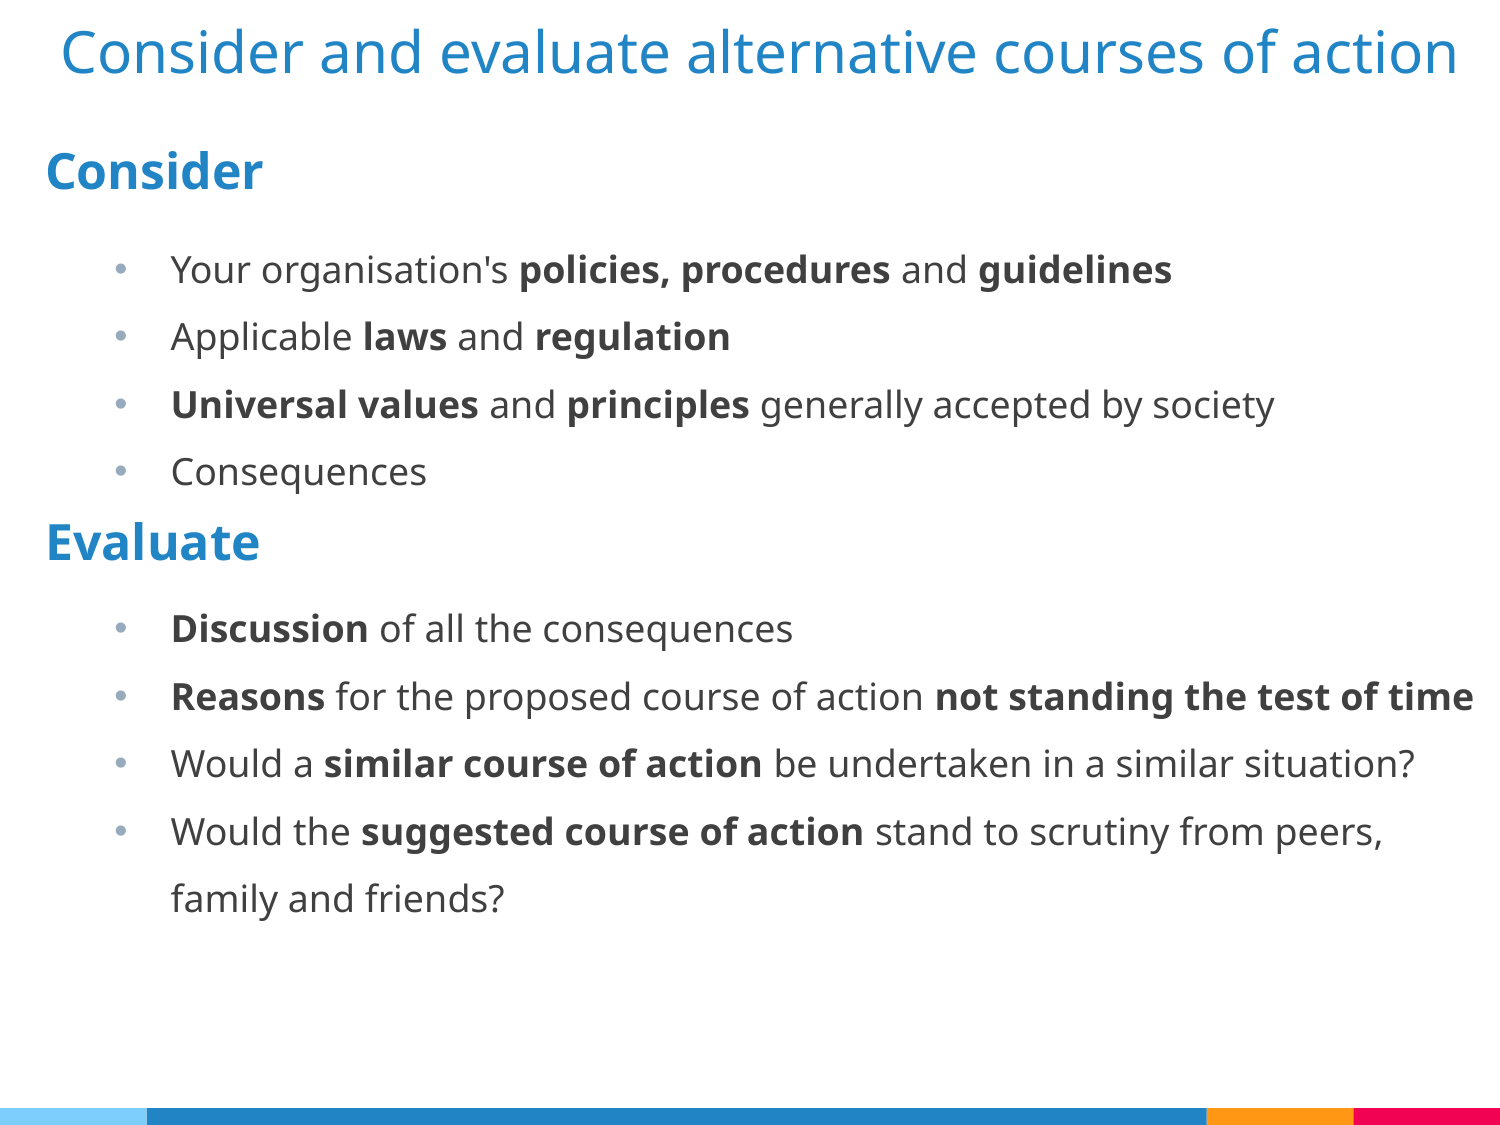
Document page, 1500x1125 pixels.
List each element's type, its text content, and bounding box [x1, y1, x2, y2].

text_box Discussion of all the consequences Reasons for the proposed course of action not standing the test of time Would a similar course of action be undertaken in a similar situation? Would the suggested course of action stand to scrutiny from peers, family and friends? [99, 567, 1500, 927]
text_box Consider [30, 124, 314, 226]
text_box Evaluate [30, 495, 314, 598]
text_box Consider and evaluate alternative courses of action [20, 0, 1500, 102]
text_box Your organisation's policies, procedures and guidelines Applicable laws and regulation Universal values and principles generally accepted by society Consequences [99, 208, 1500, 523]
